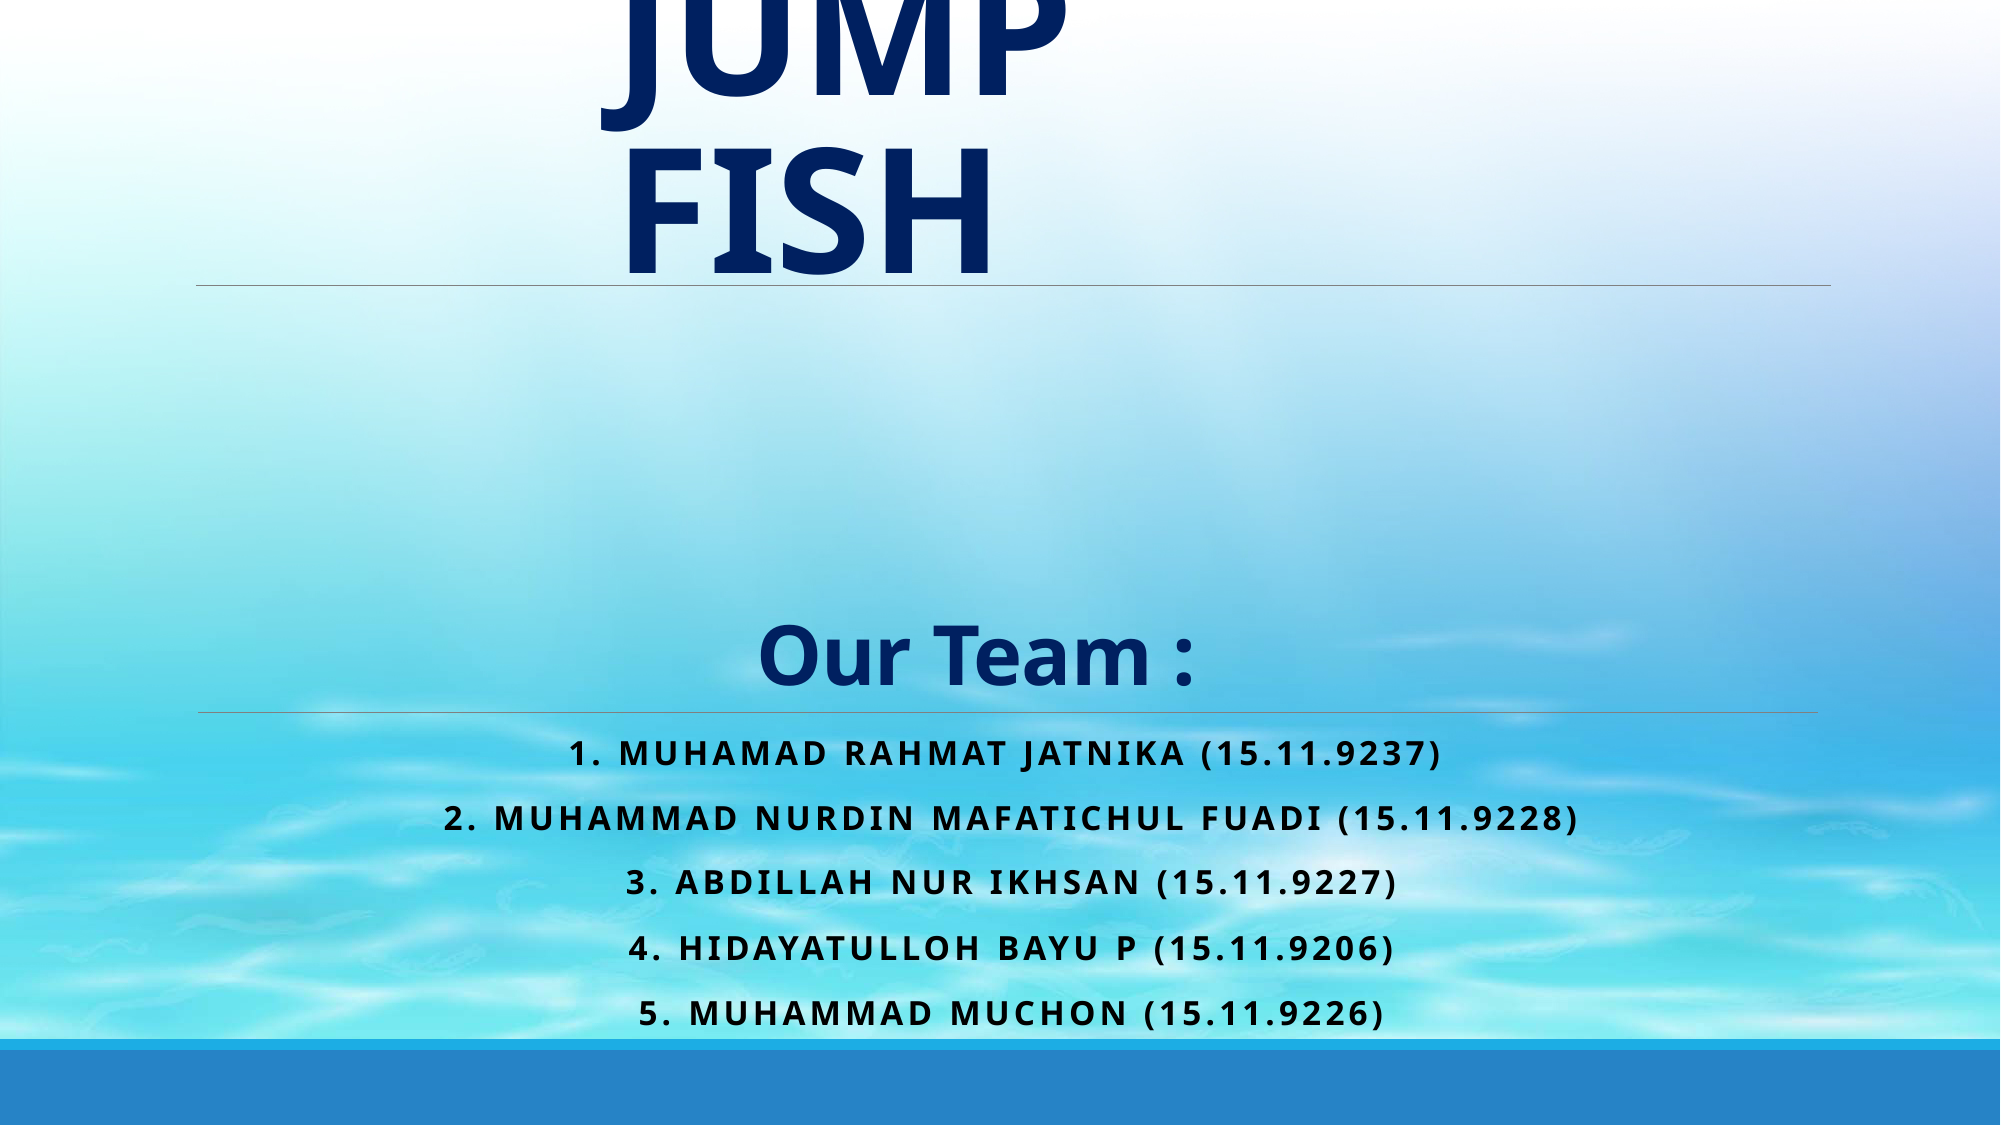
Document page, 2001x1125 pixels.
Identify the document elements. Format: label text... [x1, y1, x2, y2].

title JUMP FISH [599, 0, 1423, 317]
subtitle 1. Muhamad Rahmat Jatnika (15.11.9237) 2. Muhammad Nurdin Mafatichul Fuadi (15.11.9228) 3. Abdillah Nur Ikhsan (15.11.9227) 4. Hidayatulloh Bayu P (15.11.9206) 5. Muhammad Muchon (15.11.9226) [230, 728, 1793, 1125]
text_box Our Team : [741, 567, 1282, 711]
picture [0, 0, 2001, 1125]
